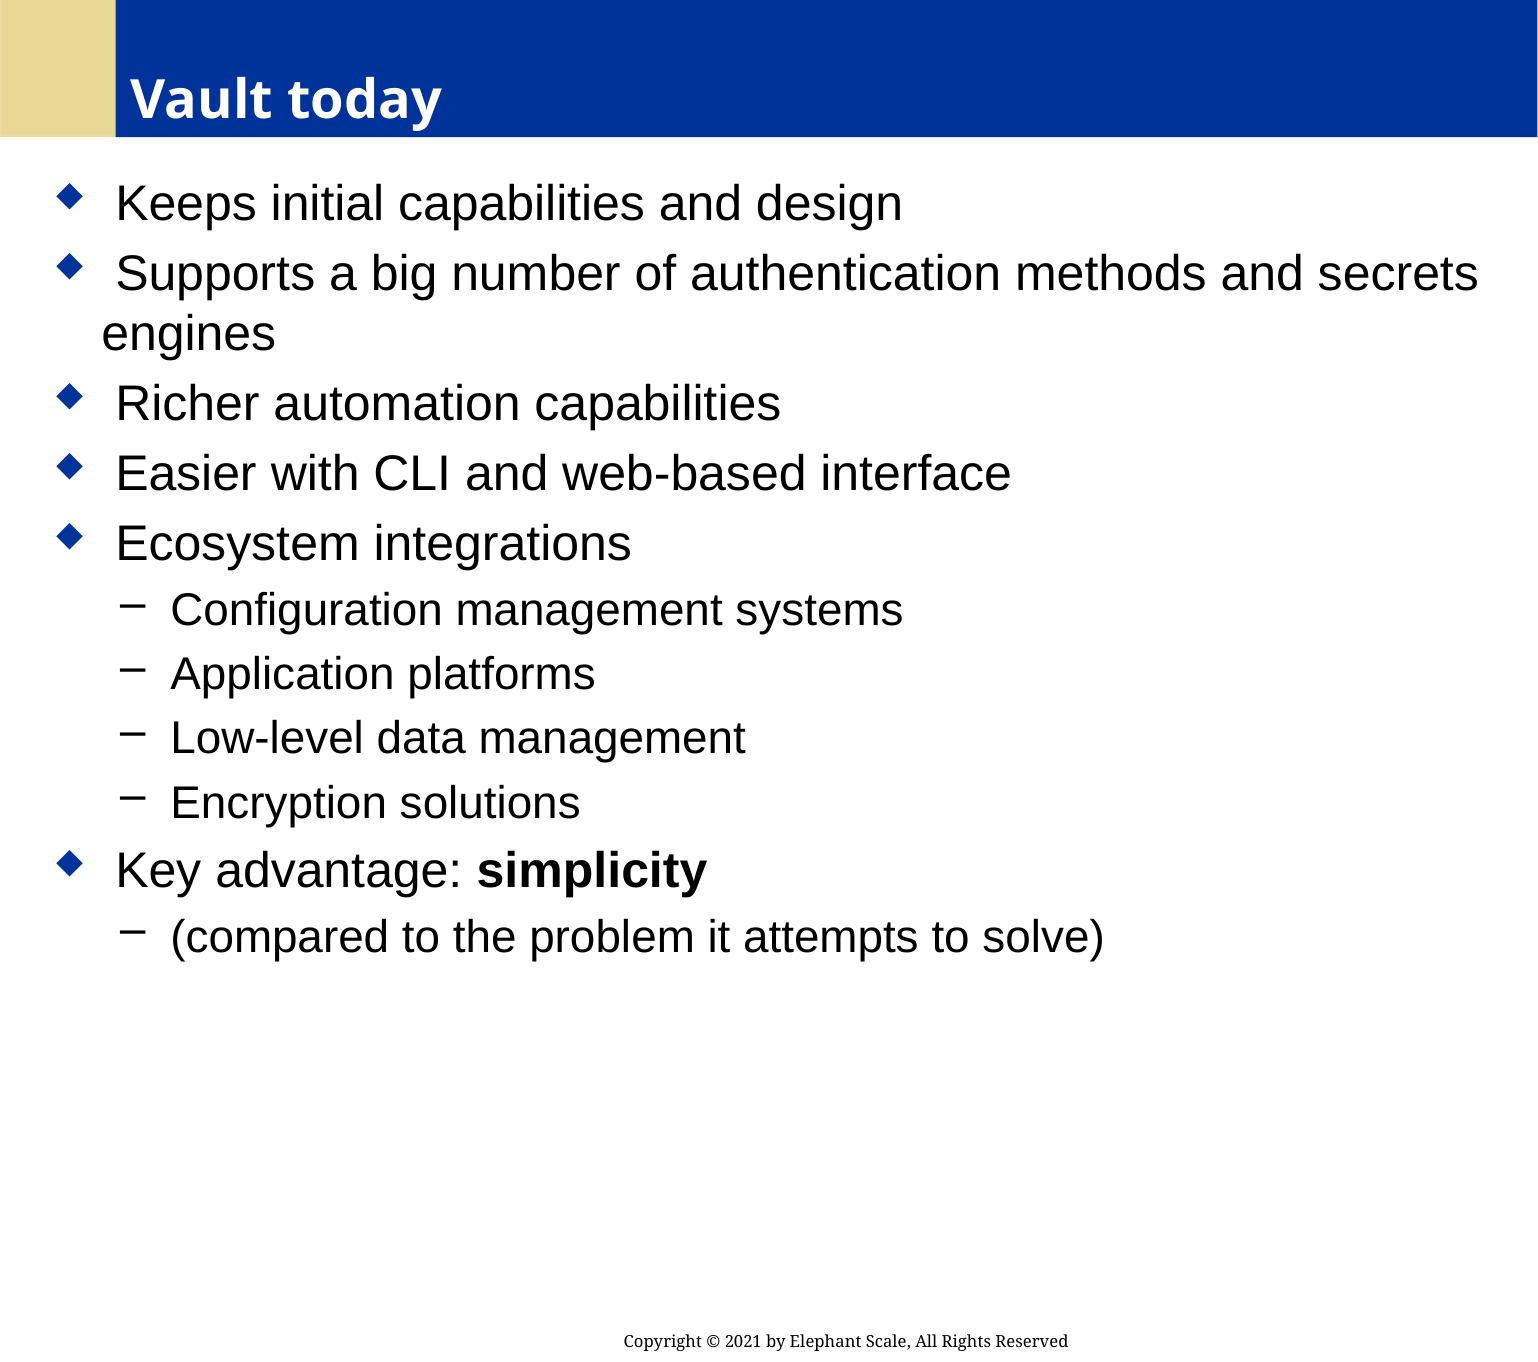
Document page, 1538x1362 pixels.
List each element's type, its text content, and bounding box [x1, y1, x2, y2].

list Keeps initial capabilities and design Supports a big number of authentication methods and secrets engines Richer automation capabilities Easier with CLI and web-based interface Ecosystem integrations Configuration management systems Application platforms Low-level data management Encryption solutions Key advantage: simplicity (compared to the problem it attempts to solve) [38, 162, 1500, 1284]
picture [0, 0, 115, 137]
text_box Copyright © 2021 by Elephant Scale, All Rights Reserved [608, 1322, 1085, 1358]
title Vault today [115, 0, 1538, 138]
